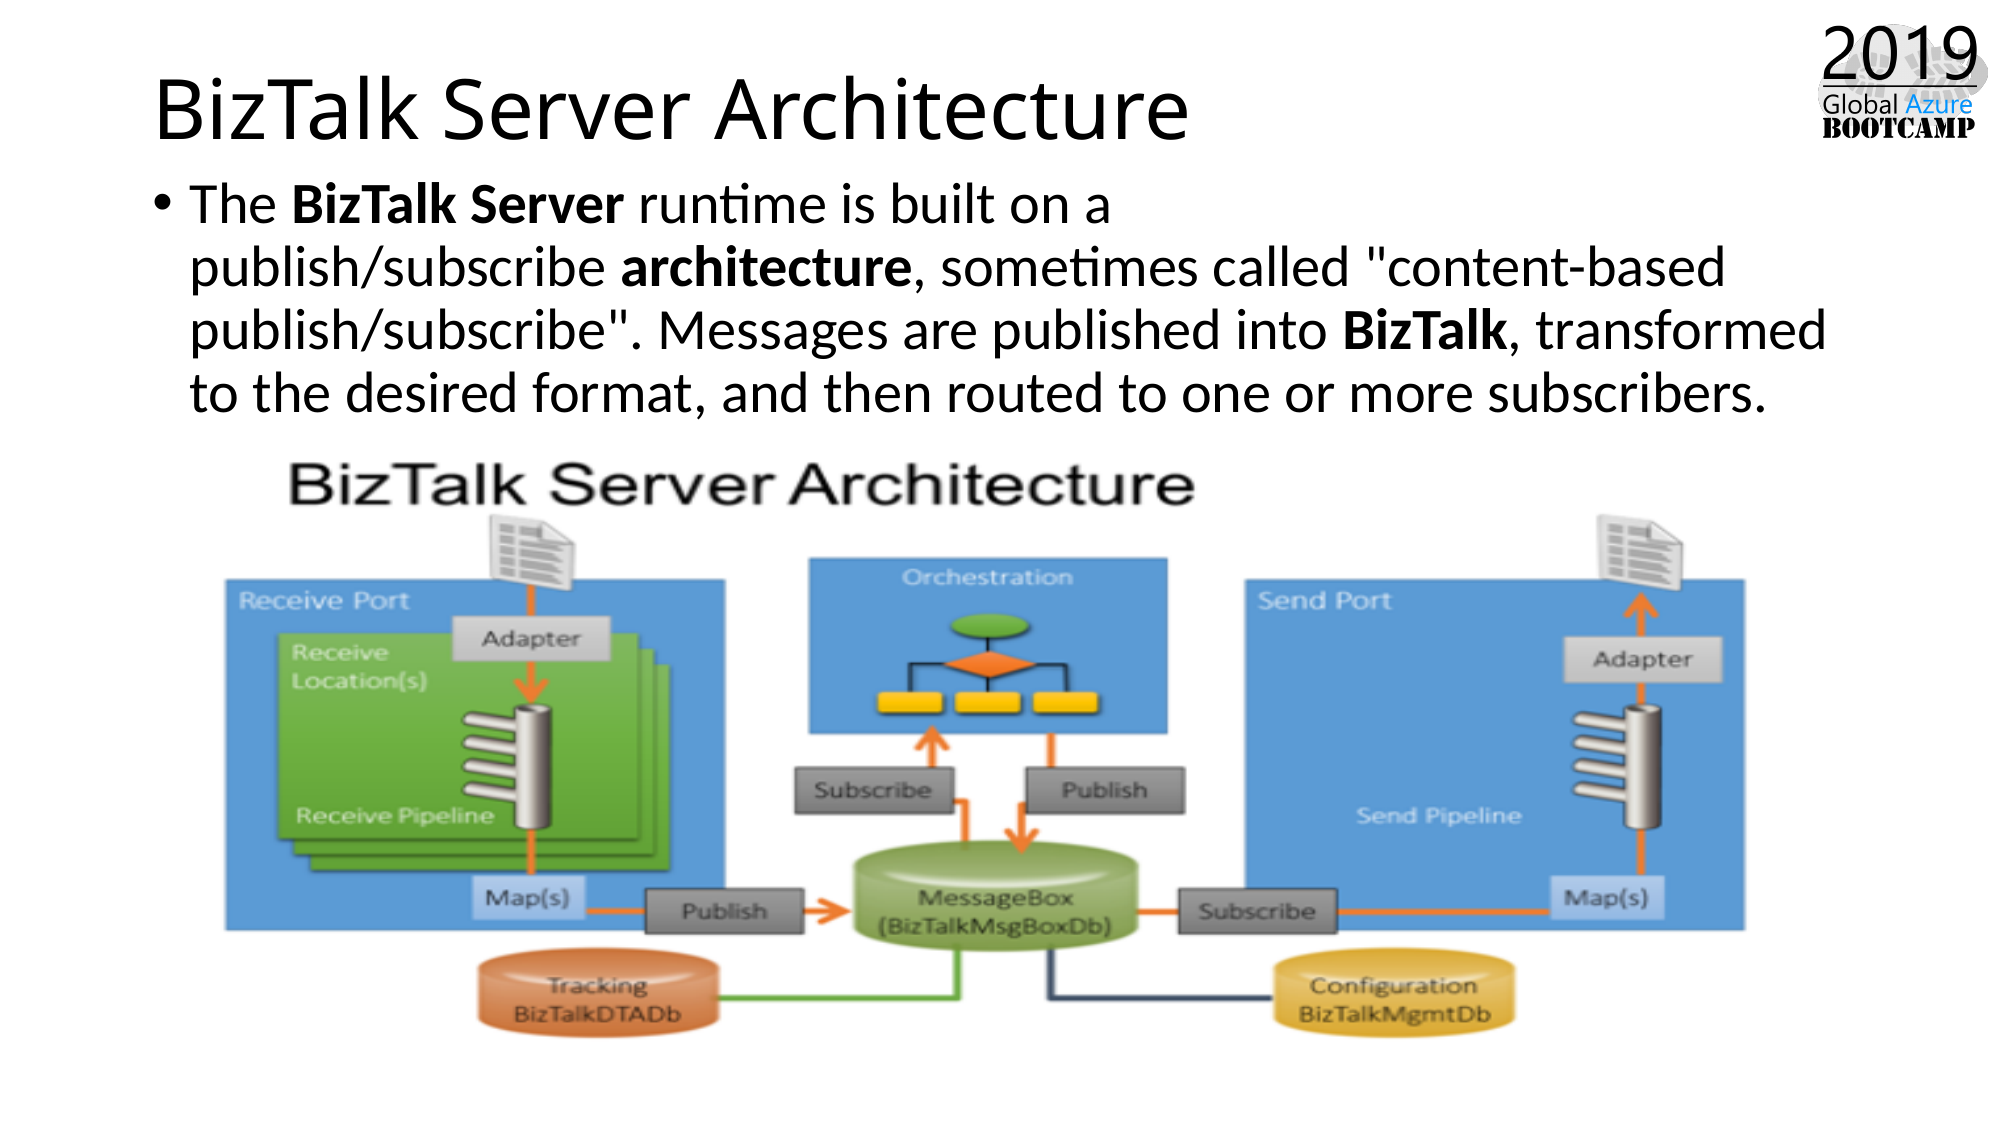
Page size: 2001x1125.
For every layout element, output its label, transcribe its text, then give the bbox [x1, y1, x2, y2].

title BizTalk Server Architecture [137, 59, 1863, 165]
picture [166, 447, 1810, 1043]
list The BizTalk Server runtime is built on a publish/subscribe architecture, sometimes called "content-based publish/subscribe". Messages are published into BizTalk, transformed to the desired format, and then routed to one or more subscribers. [137, 165, 1863, 1014]
picture [1818, 0, 1988, 151]
